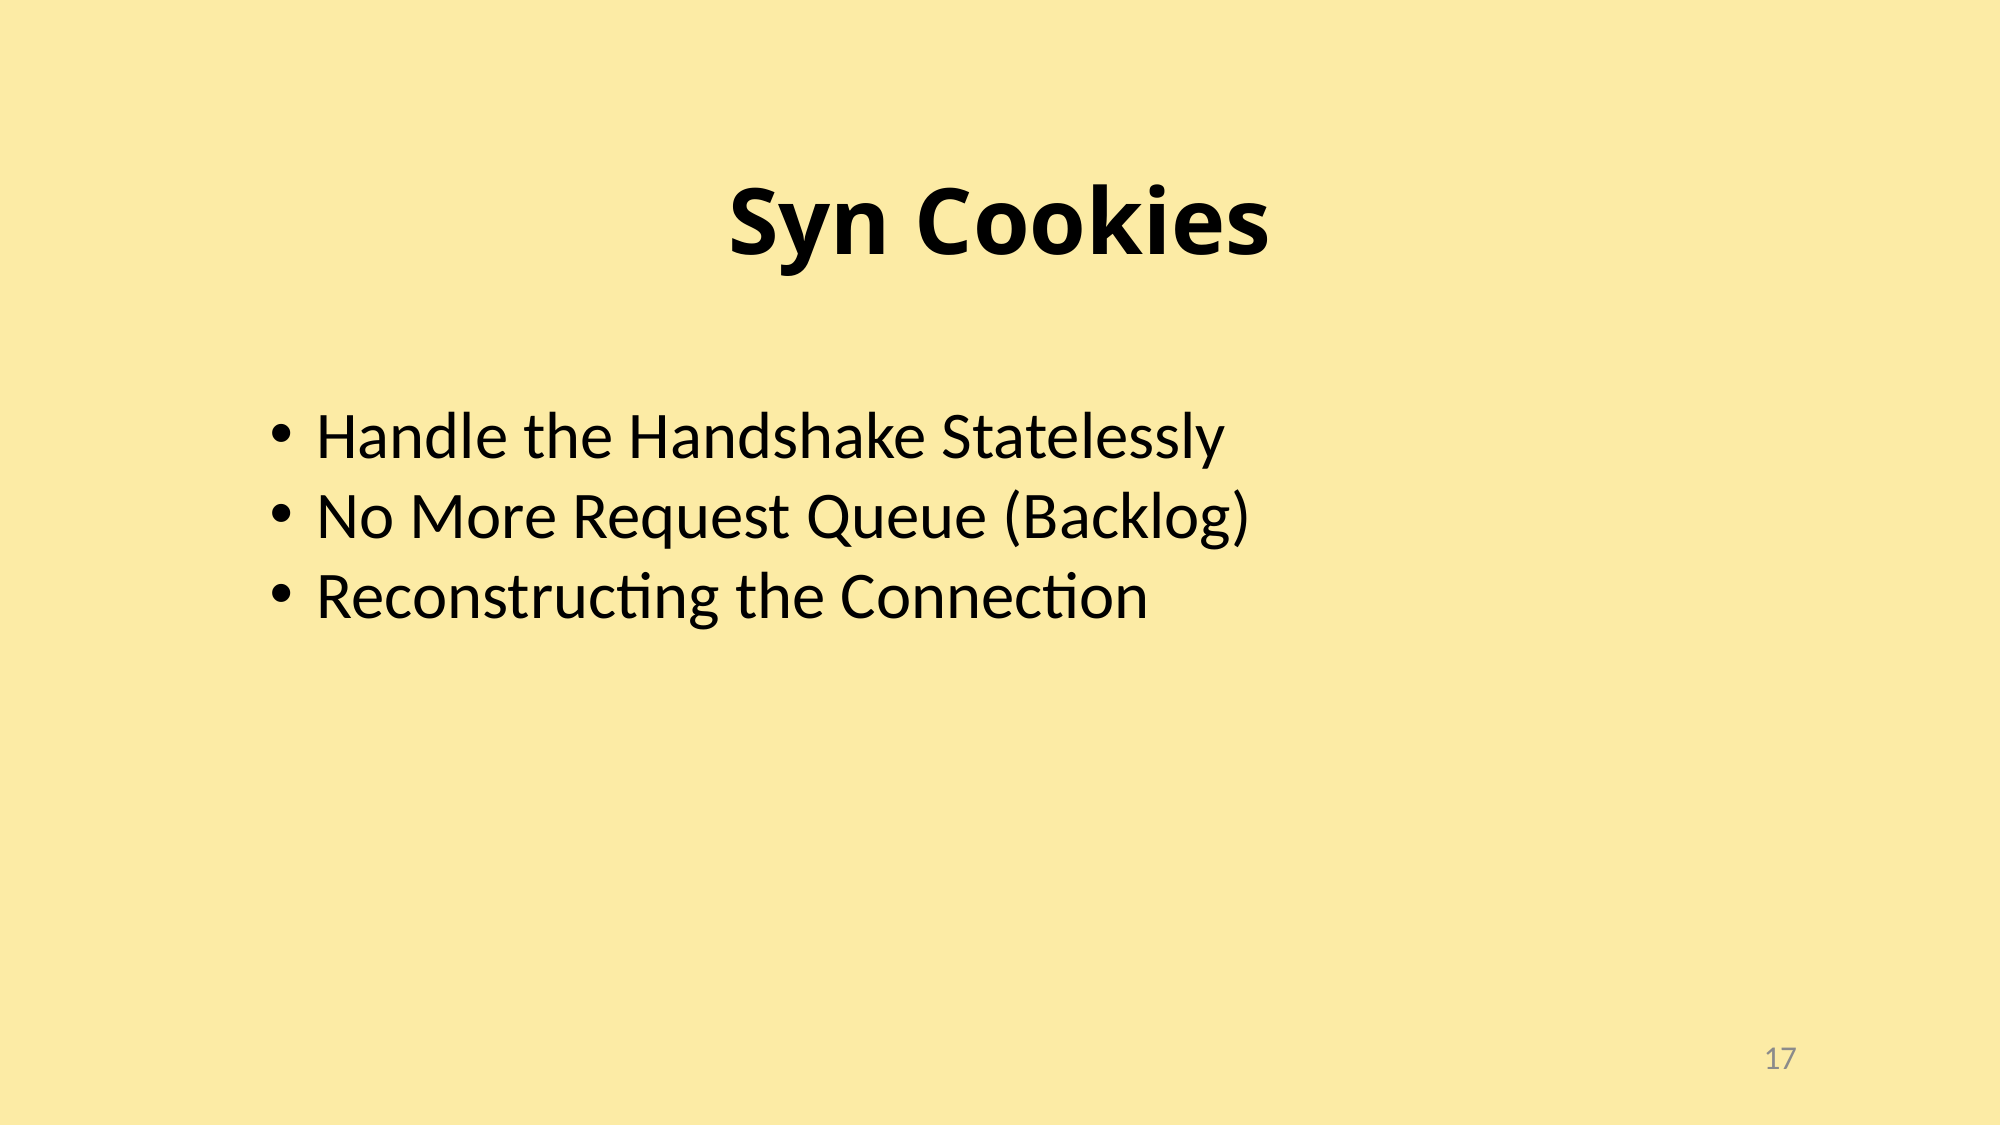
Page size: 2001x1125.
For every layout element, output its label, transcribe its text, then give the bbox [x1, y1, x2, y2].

slide_number 17 [1361, 1025, 1812, 1086]
text_box Handle the Handshake Statelessly No More Request Queue (Backlog) Reconstructing the Connection [254, 384, 1268, 720]
title Syn Cookies [249, 156, 1750, 294]
